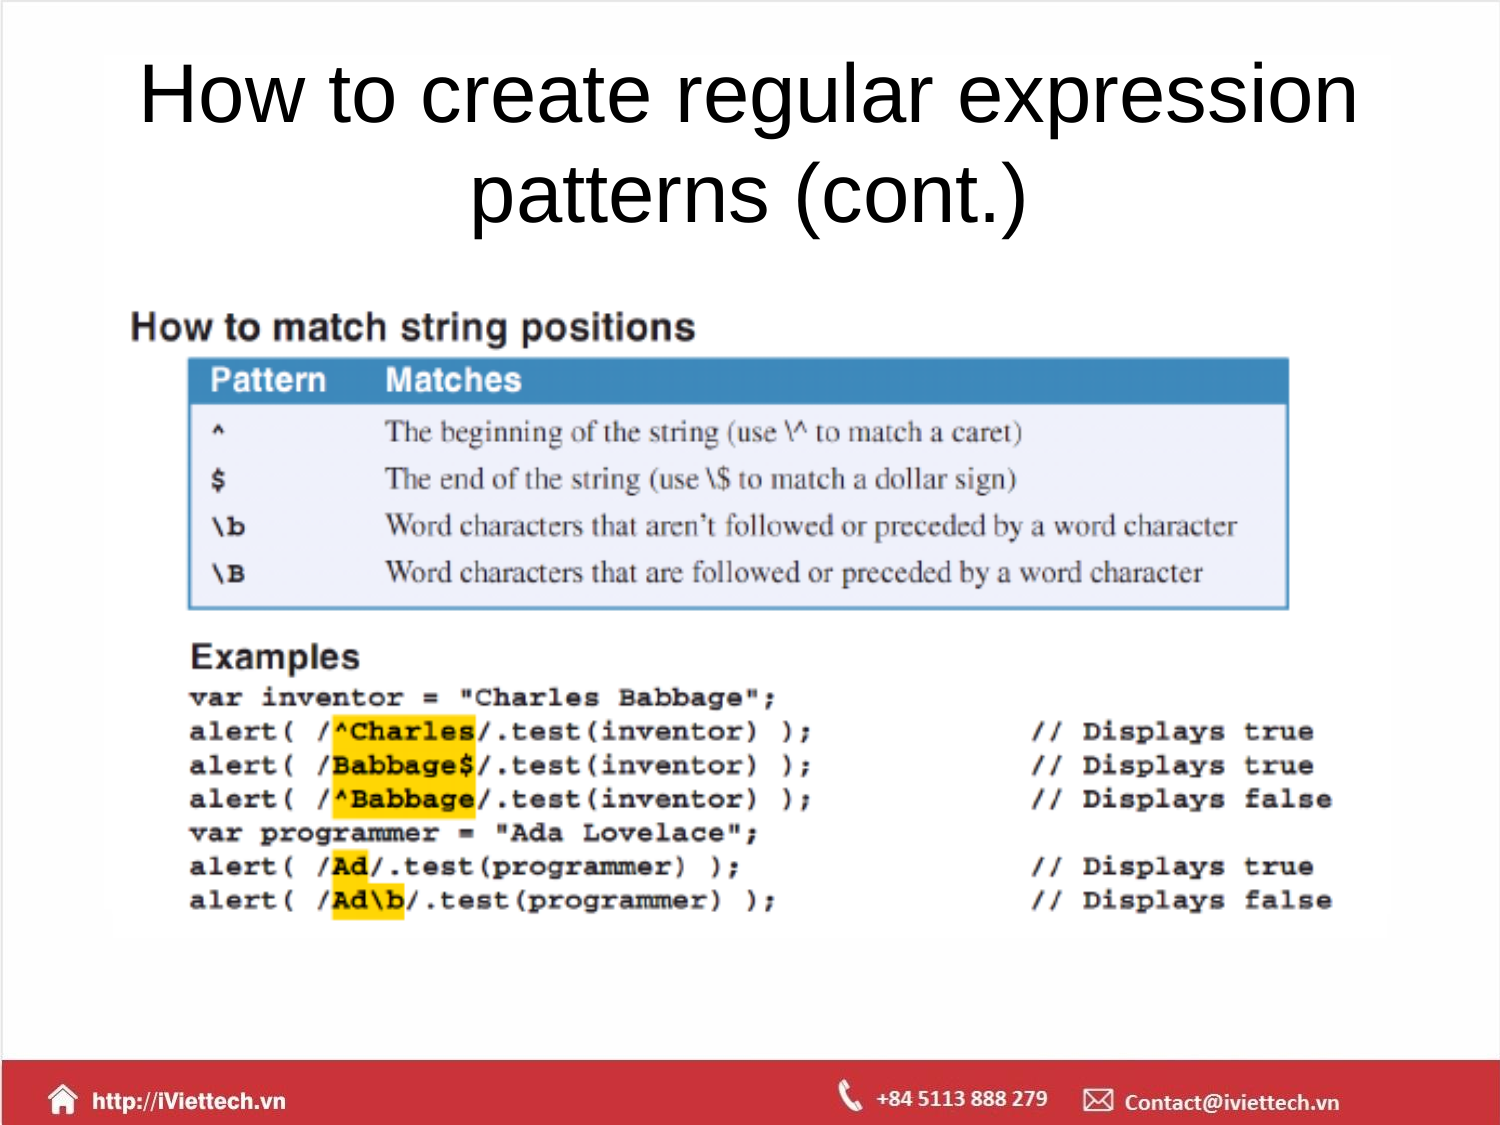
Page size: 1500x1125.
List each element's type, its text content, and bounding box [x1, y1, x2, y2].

picture [0, 0, 1500, 1125]
title How to create regular expression patterns (cont.) [75, 45, 1425, 233]
